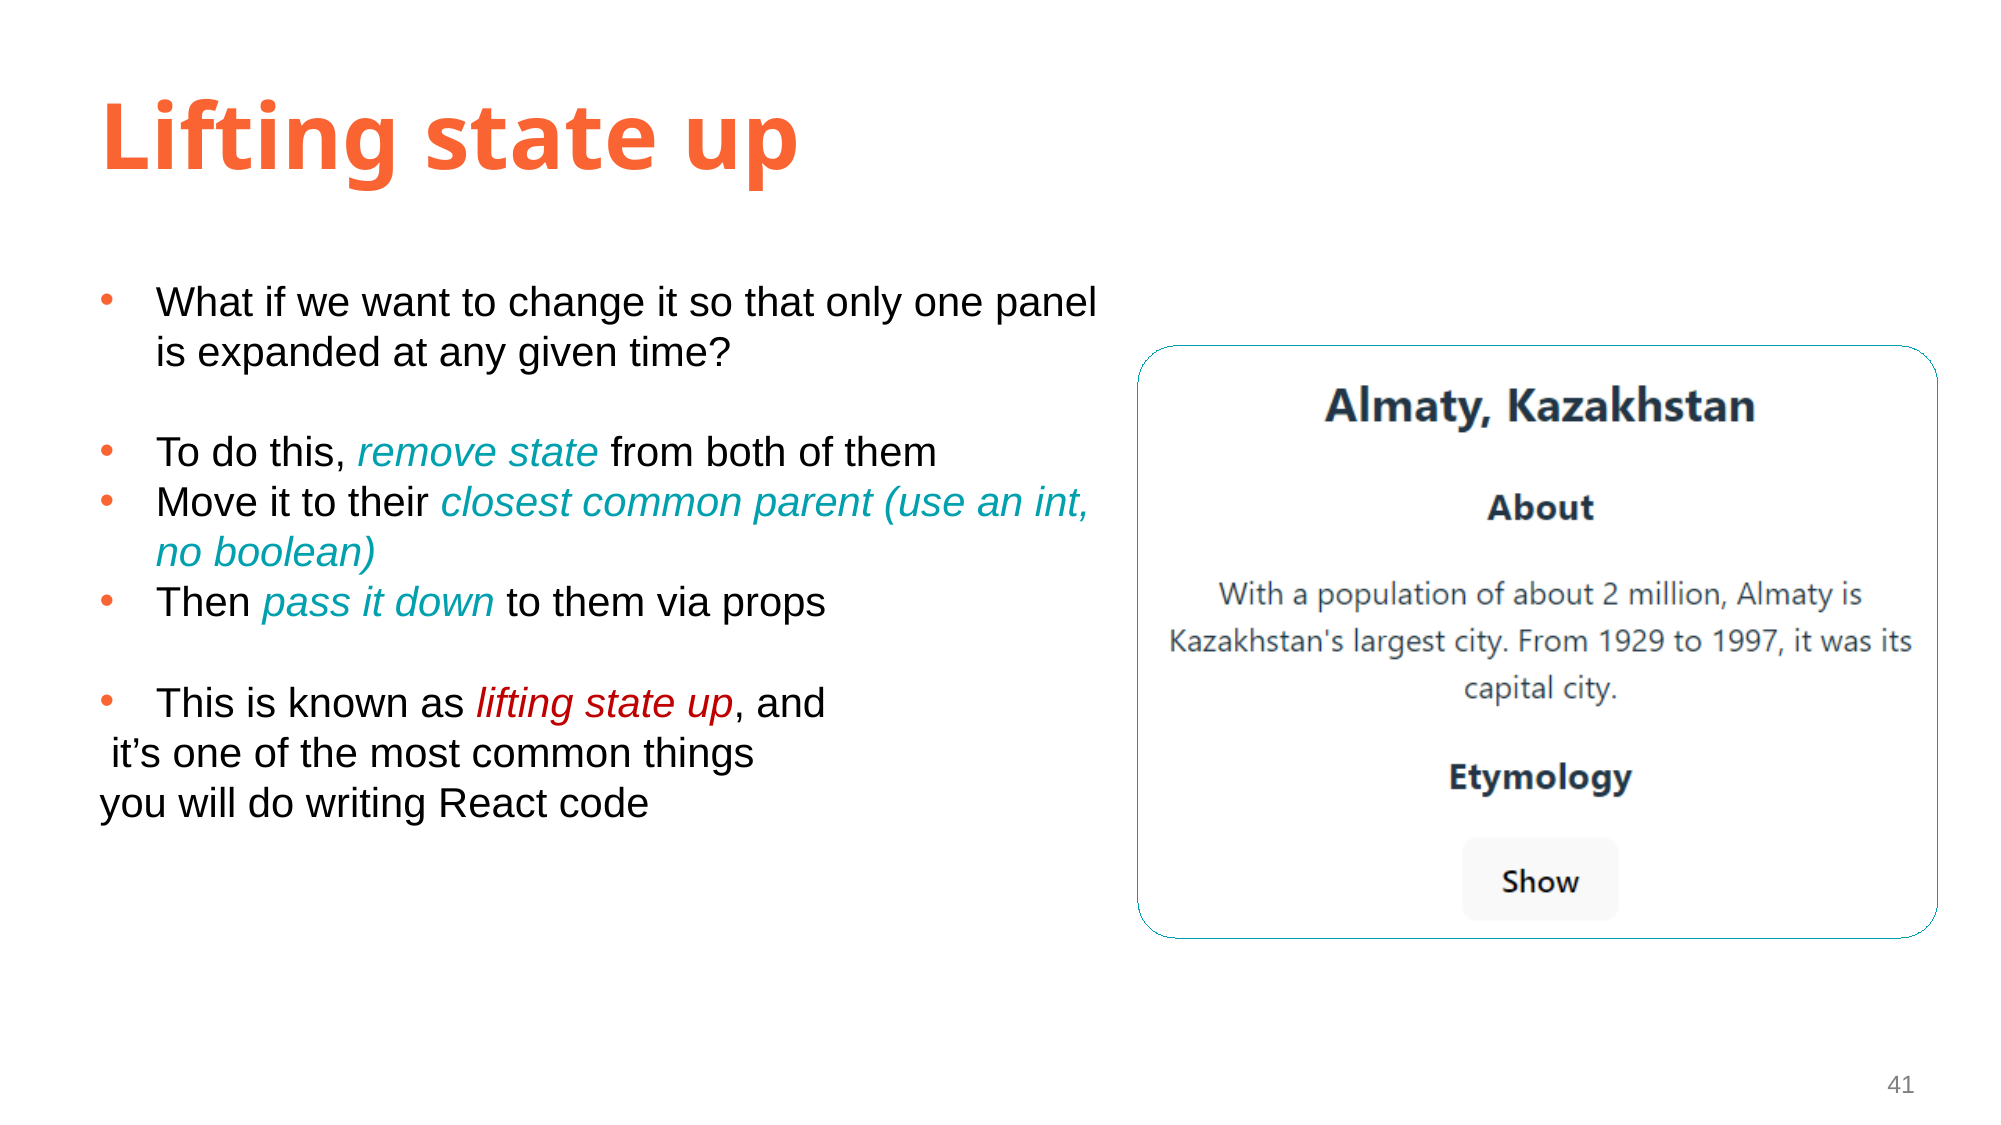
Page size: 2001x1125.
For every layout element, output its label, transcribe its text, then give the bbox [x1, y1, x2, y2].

slide_number 41 [1815, 1061, 1916, 1107]
title Lifting state up [84, 49, 1916, 233]
picture [1137, 345, 1938, 939]
list What if we want to change it so that only one panel is expanded at any given time? To do this, remove state from both of them Move it to their closest common parent (use an int, no boolean) Then pass it down to them via props This is known as lifting state up, and it’s one of the most common things you will do writing React code [84, 267, 1142, 1041]
